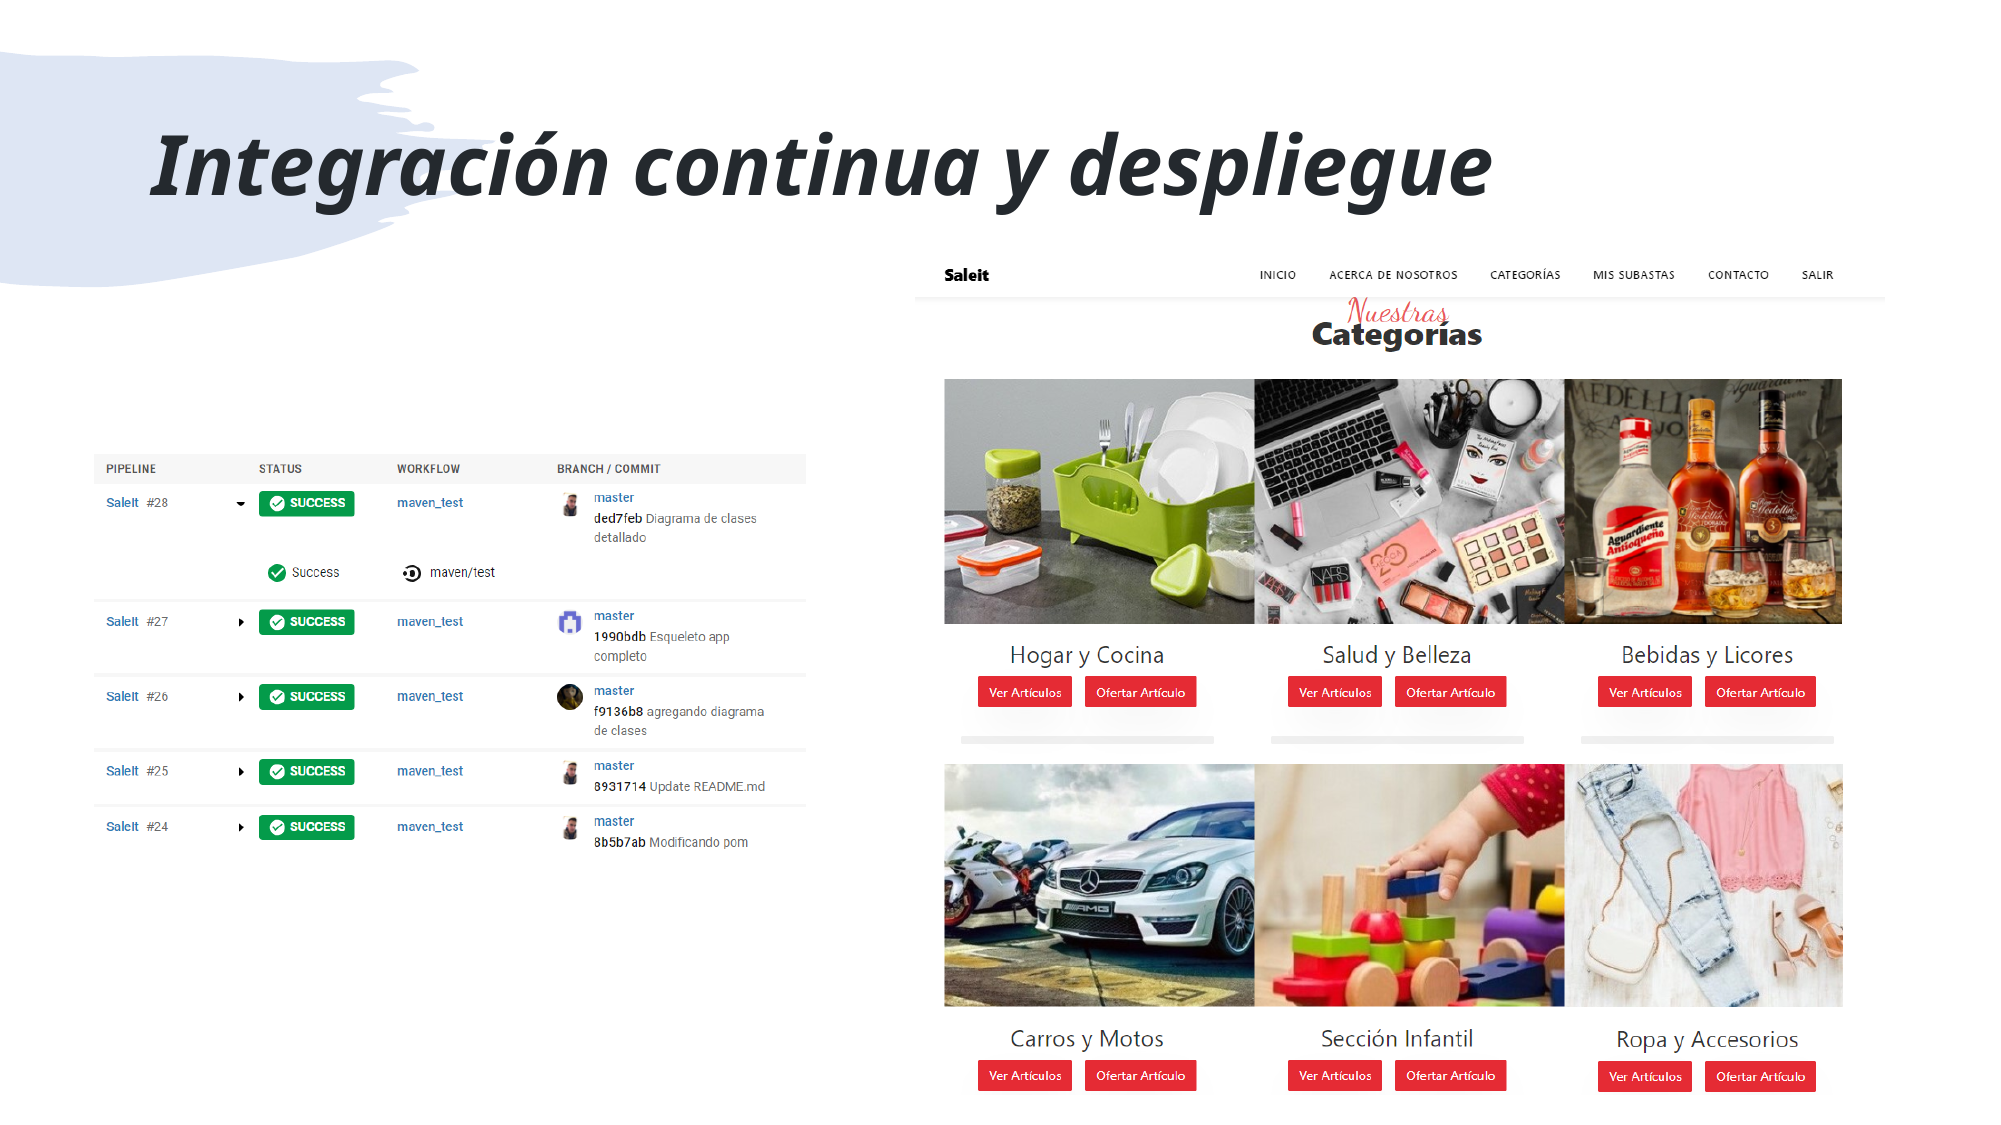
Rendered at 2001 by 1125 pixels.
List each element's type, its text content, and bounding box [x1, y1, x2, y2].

picture [94, 454, 806, 858]
picture [914, 253, 1885, 1095]
title Integración continua y despliegue [137, 59, 1863, 278]
